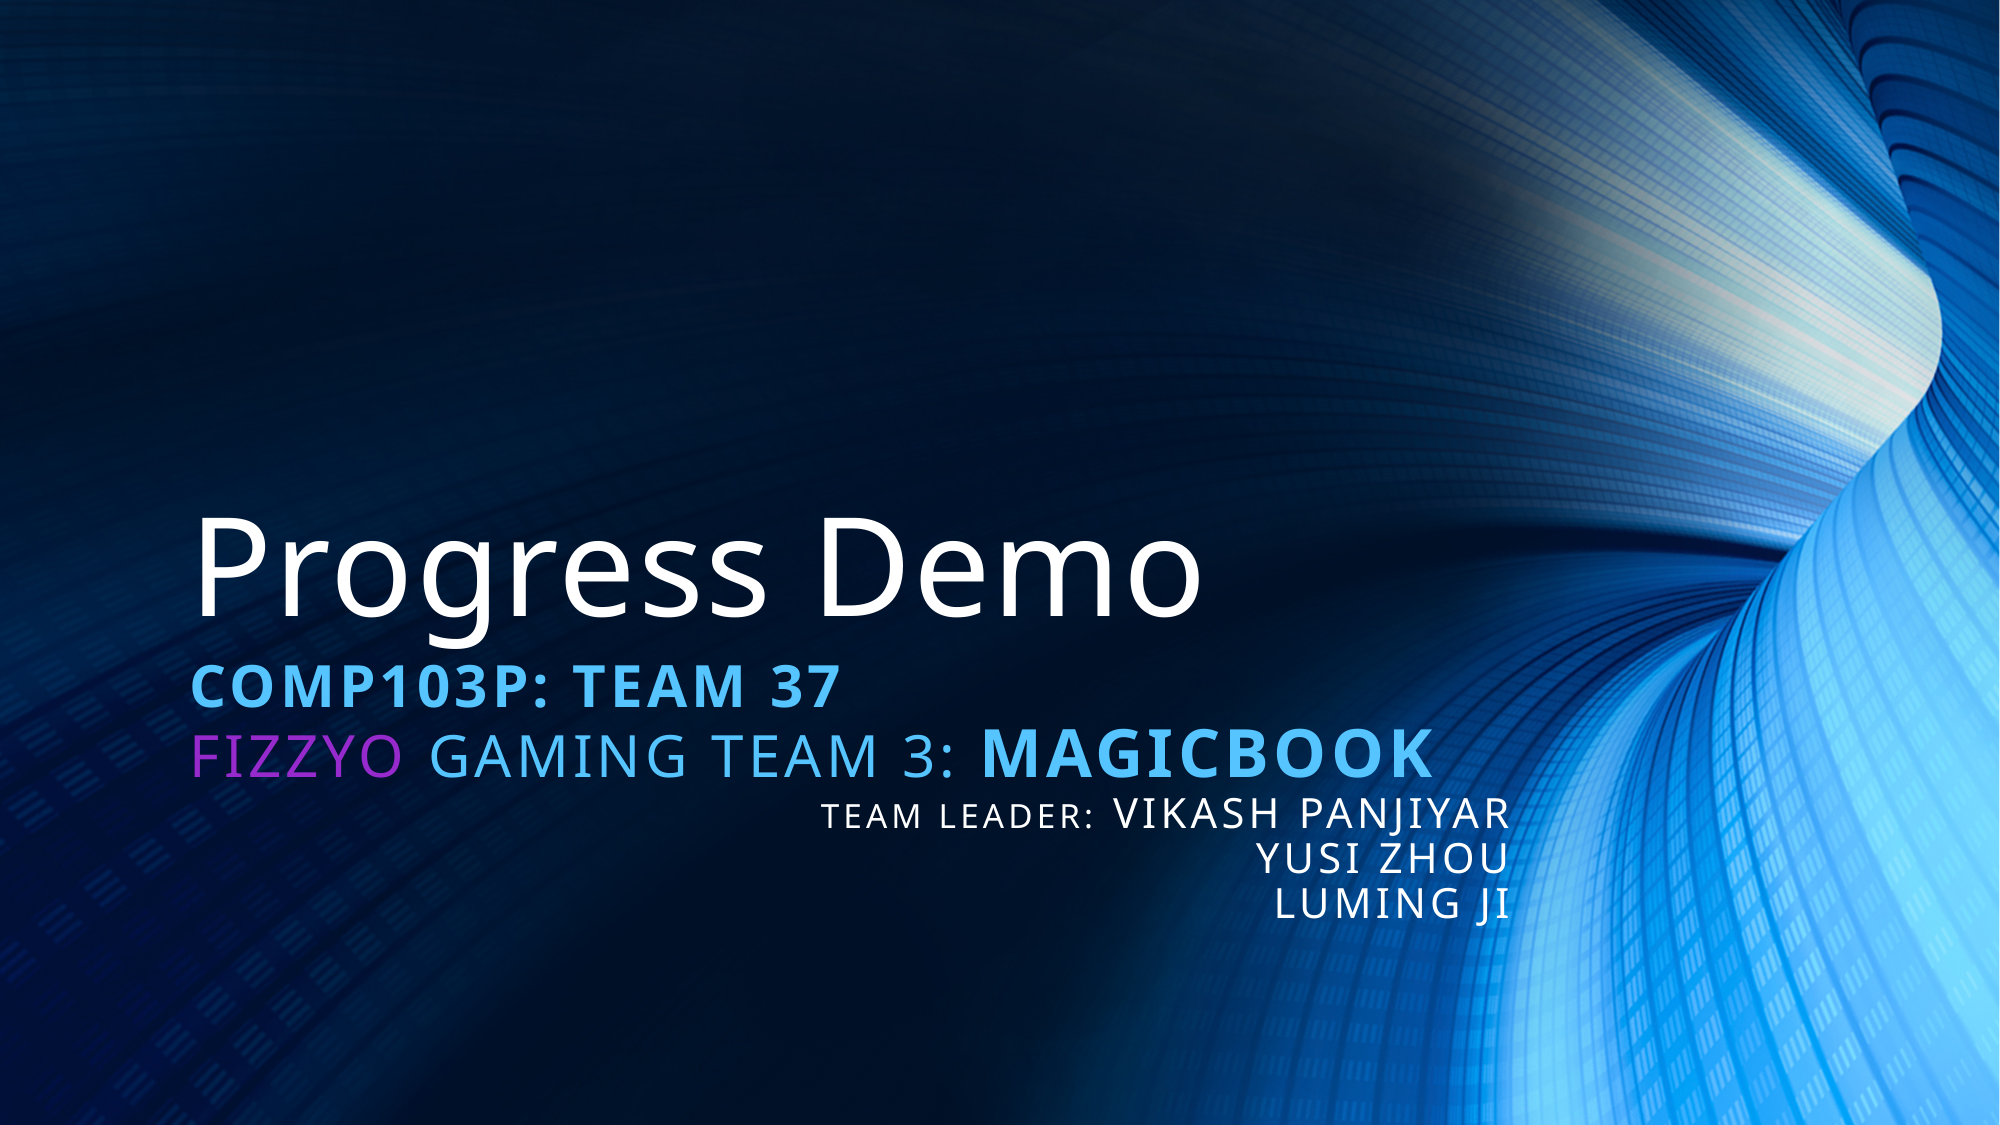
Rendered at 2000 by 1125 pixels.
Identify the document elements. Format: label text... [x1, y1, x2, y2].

picture [0, 0, 2000, 1125]
subtitle COMP103P: Team 37 Fizzyo Gaming Team 3: MagicBook Team Leader: Vikash Panjiyar Yusi Zhou Luming ji [174, 650, 1525, 988]
title Progress Demo [174, 174, 1525, 650]
